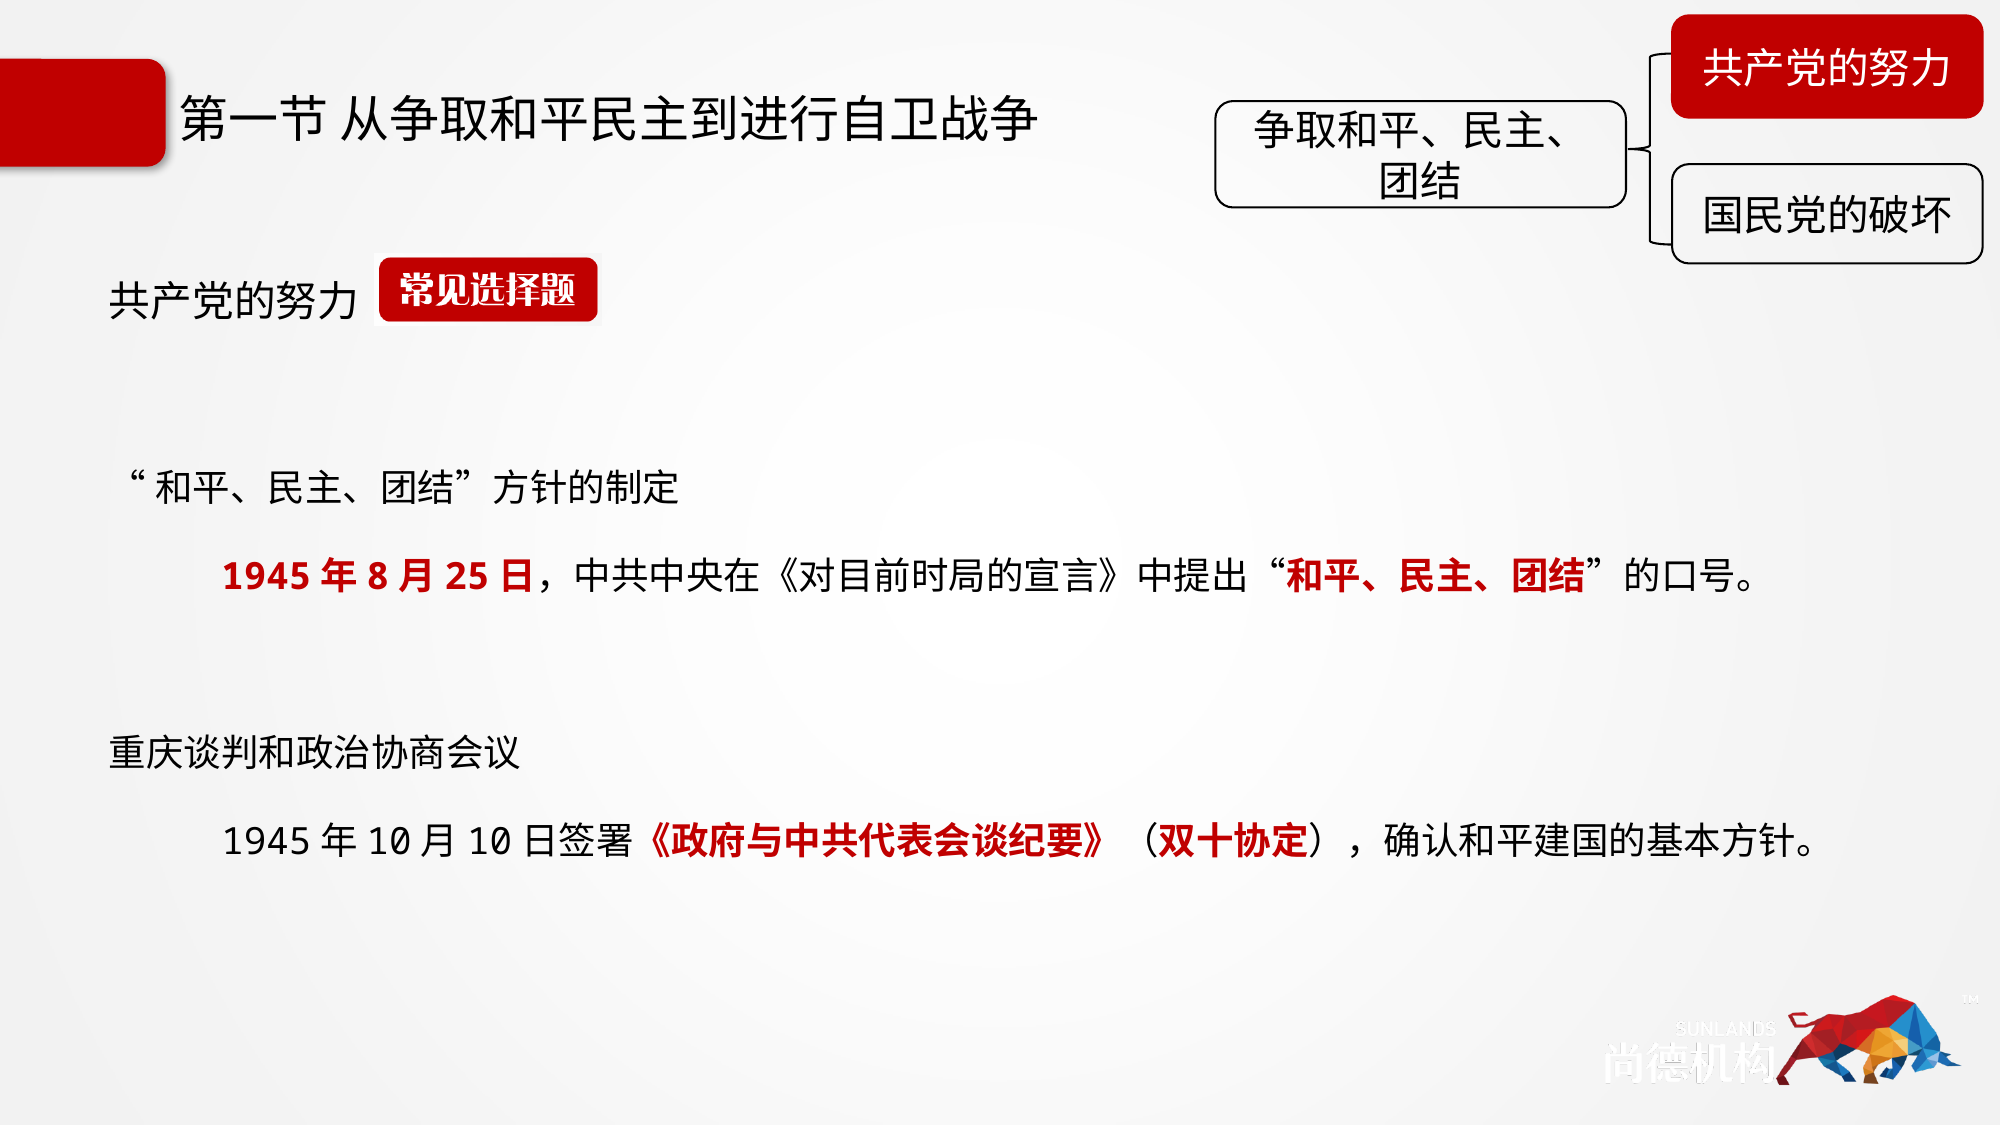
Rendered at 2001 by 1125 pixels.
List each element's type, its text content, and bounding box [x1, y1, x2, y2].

list 共产党的努力 “和平、民主、团结”方针的制定 1945年8月25日，中共中央在《对目前时局的宣言》中提出“和平、民主、团结”的口号。 重庆谈判和政治协商会议 1945年10月10日签署《政府与中共代表会谈纪要》（双十协定），确认和平建国的基本方针。 [93, 241, 1953, 935]
title 第一节 从争取和平民主到进行自卫战争 [163, 76, 1102, 166]
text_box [1215, 15, 1983, 264]
picture [0, 0, 2001, 1125]
